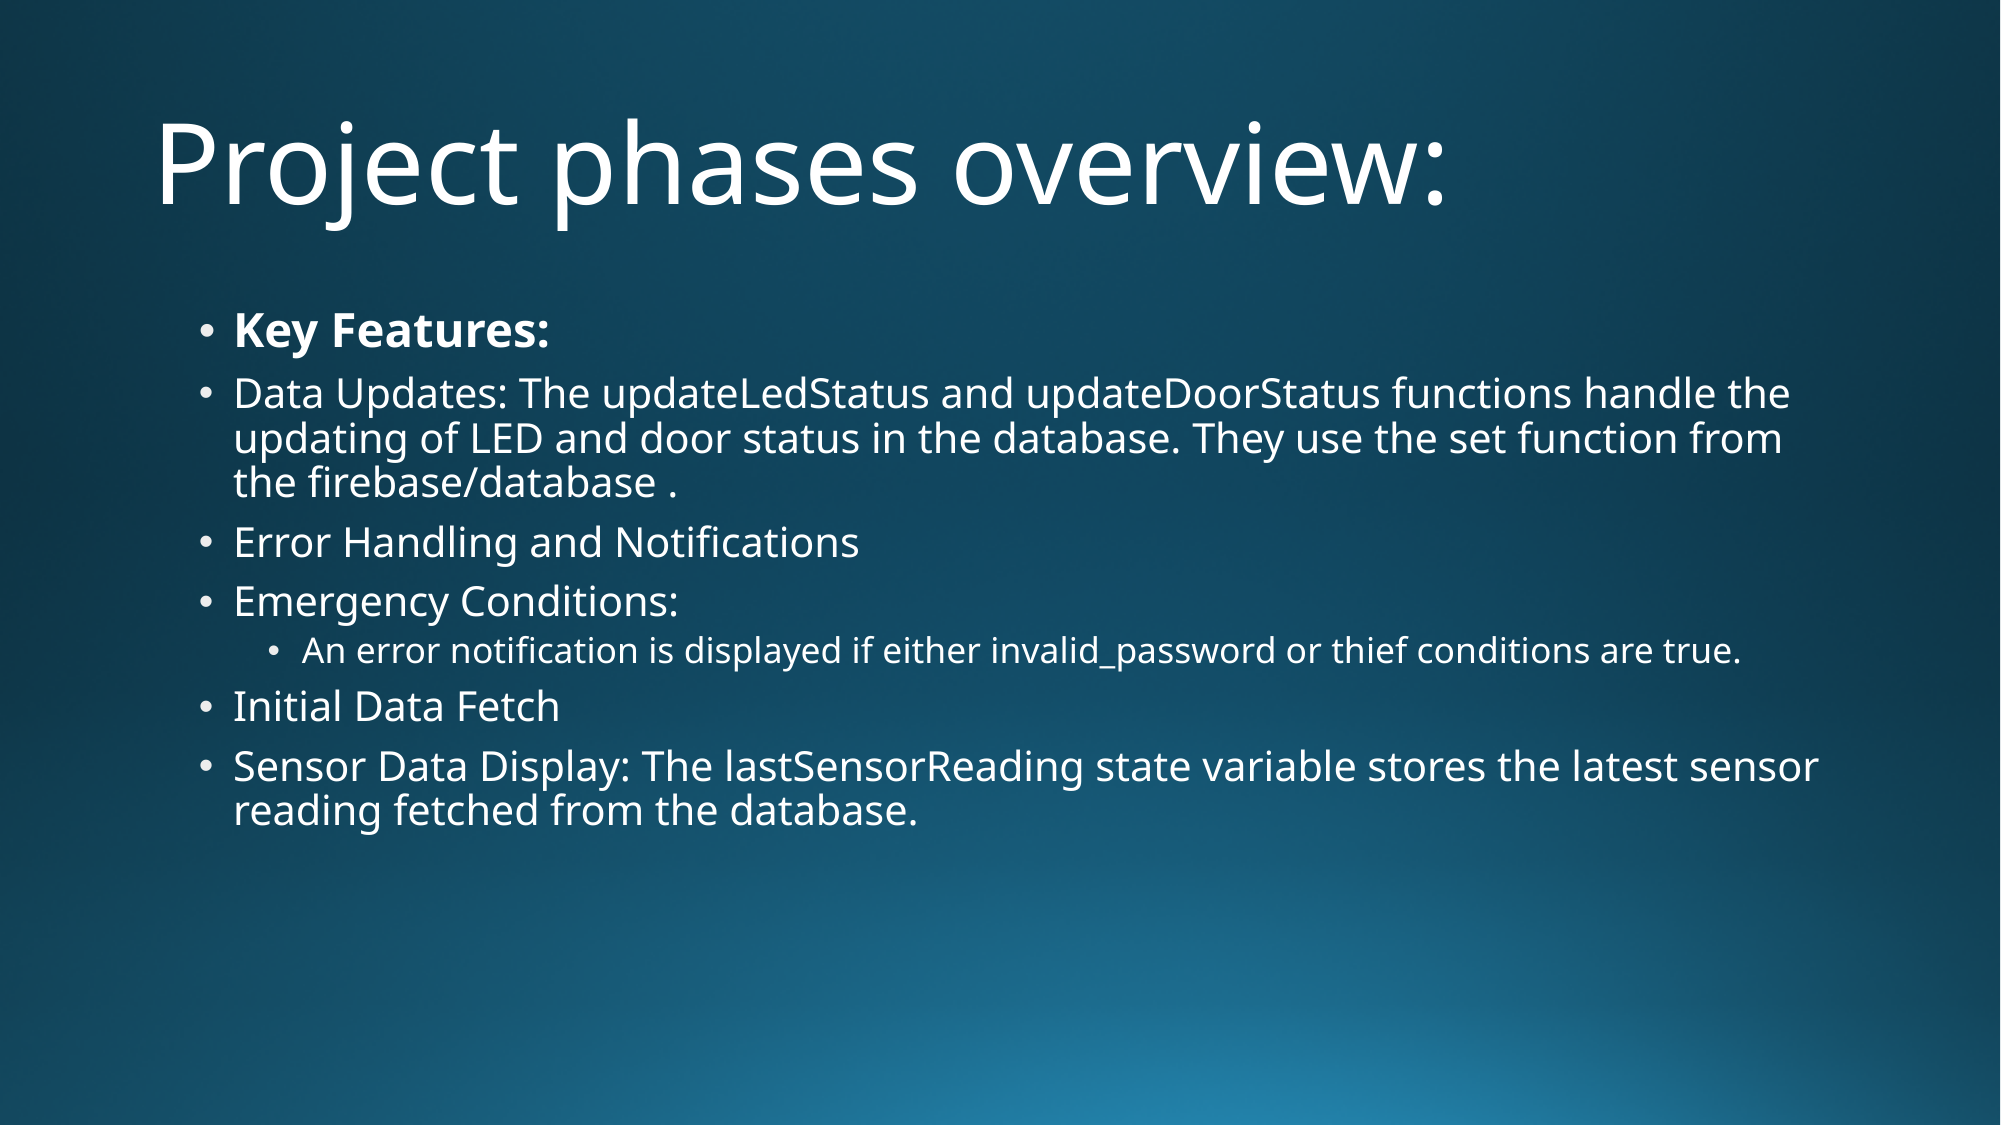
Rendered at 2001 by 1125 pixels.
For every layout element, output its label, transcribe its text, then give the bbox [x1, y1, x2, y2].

title Project phases overview: [137, 59, 1863, 278]
list Key Features: Data Updates: The updateLedStatus and updateDoorStatus functions handle the updating of LED and door status in the database. They use the set function from the firebase/database . Error Handling and Notifications Emergency Conditions: An error notification is displayed if either invalid_password or thief conditions are true. Initial Data Fetch Sensor Data Display: The lastSensorReading state variable stores the latest sensor reading fetched from the database. [183, 299, 1863, 1014]
picture [0, 0, 2001, 1125]
